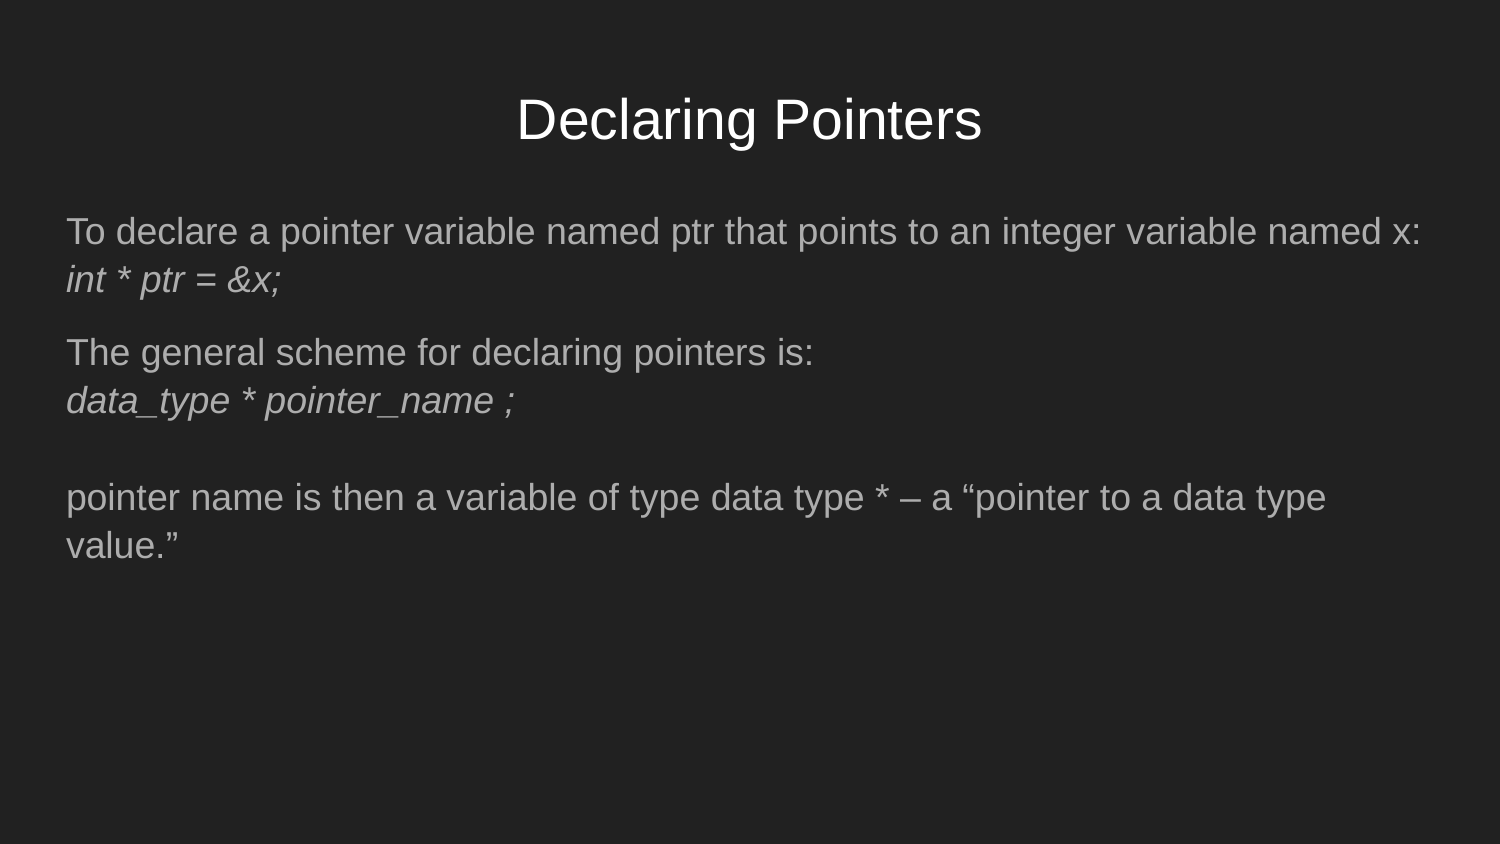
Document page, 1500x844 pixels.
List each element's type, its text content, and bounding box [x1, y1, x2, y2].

list To declare a pointer variable named ptr that points to an integer variable named x: int * ptr = &x; The general scheme for declaring pointers is: data_type * pointer_name ; pointer name is then a variable of type data type * – a “pointer to a data type value.” [51, 189, 1449, 750]
title Declaring Pointers [51, 72, 1449, 167]
